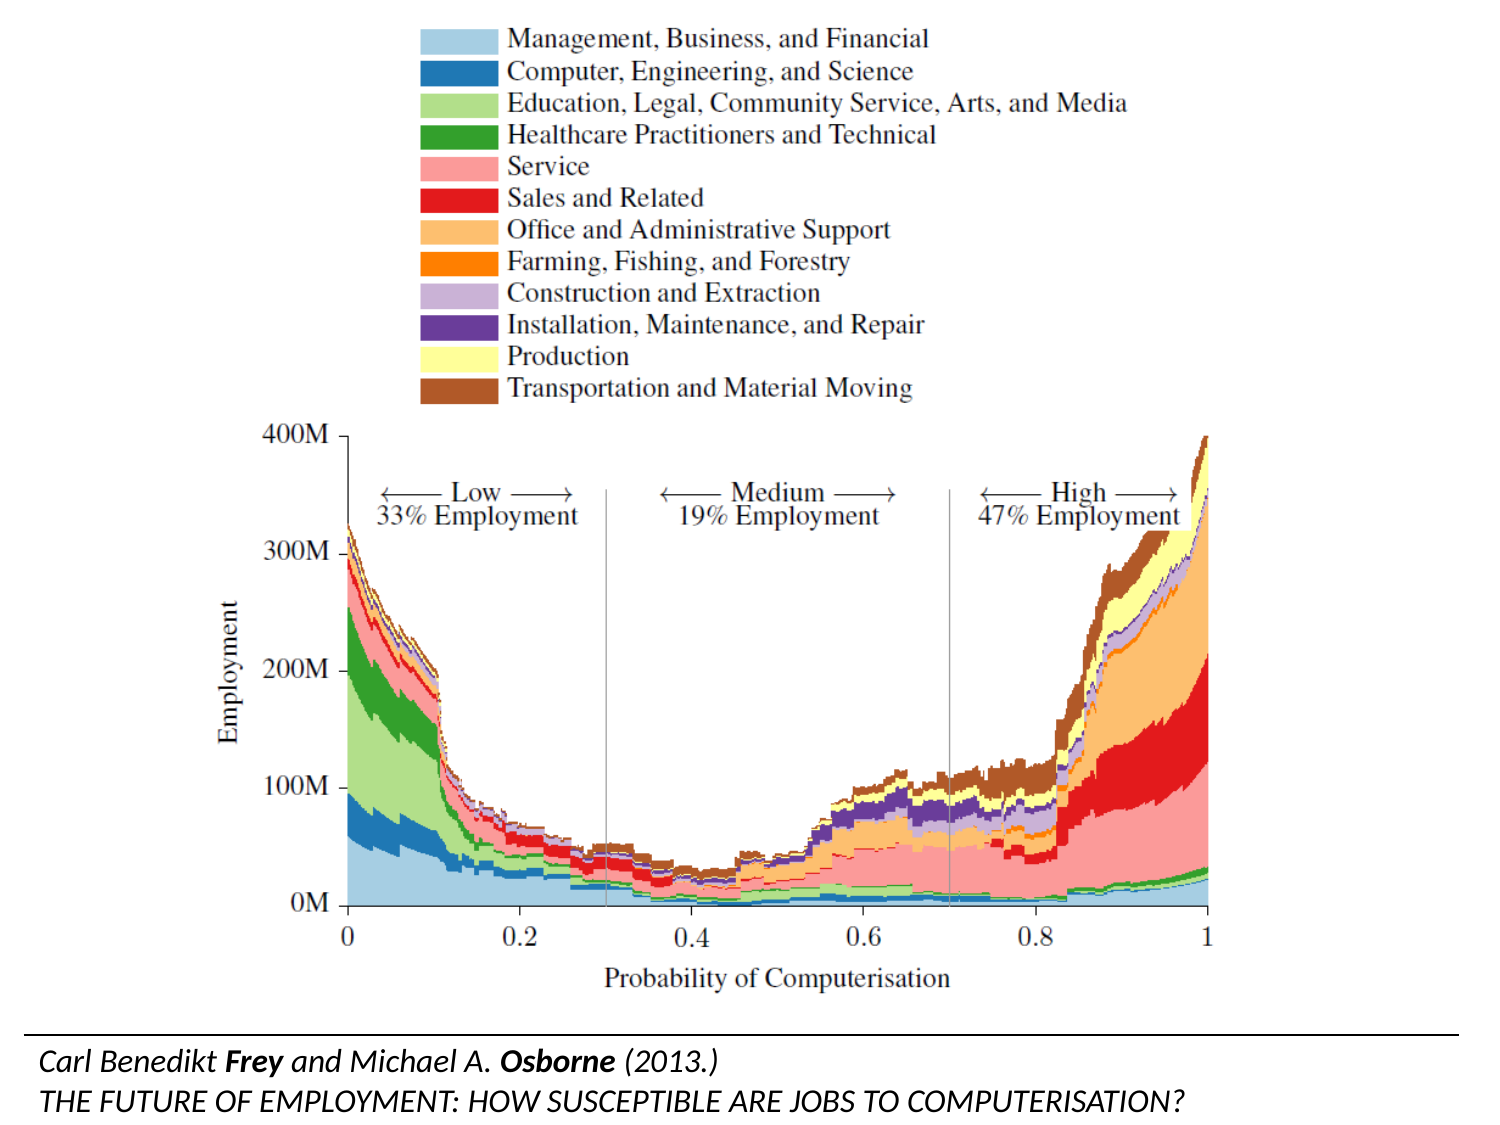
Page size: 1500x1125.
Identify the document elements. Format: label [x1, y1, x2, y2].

text_box [0, 0, 1500, 1125]
